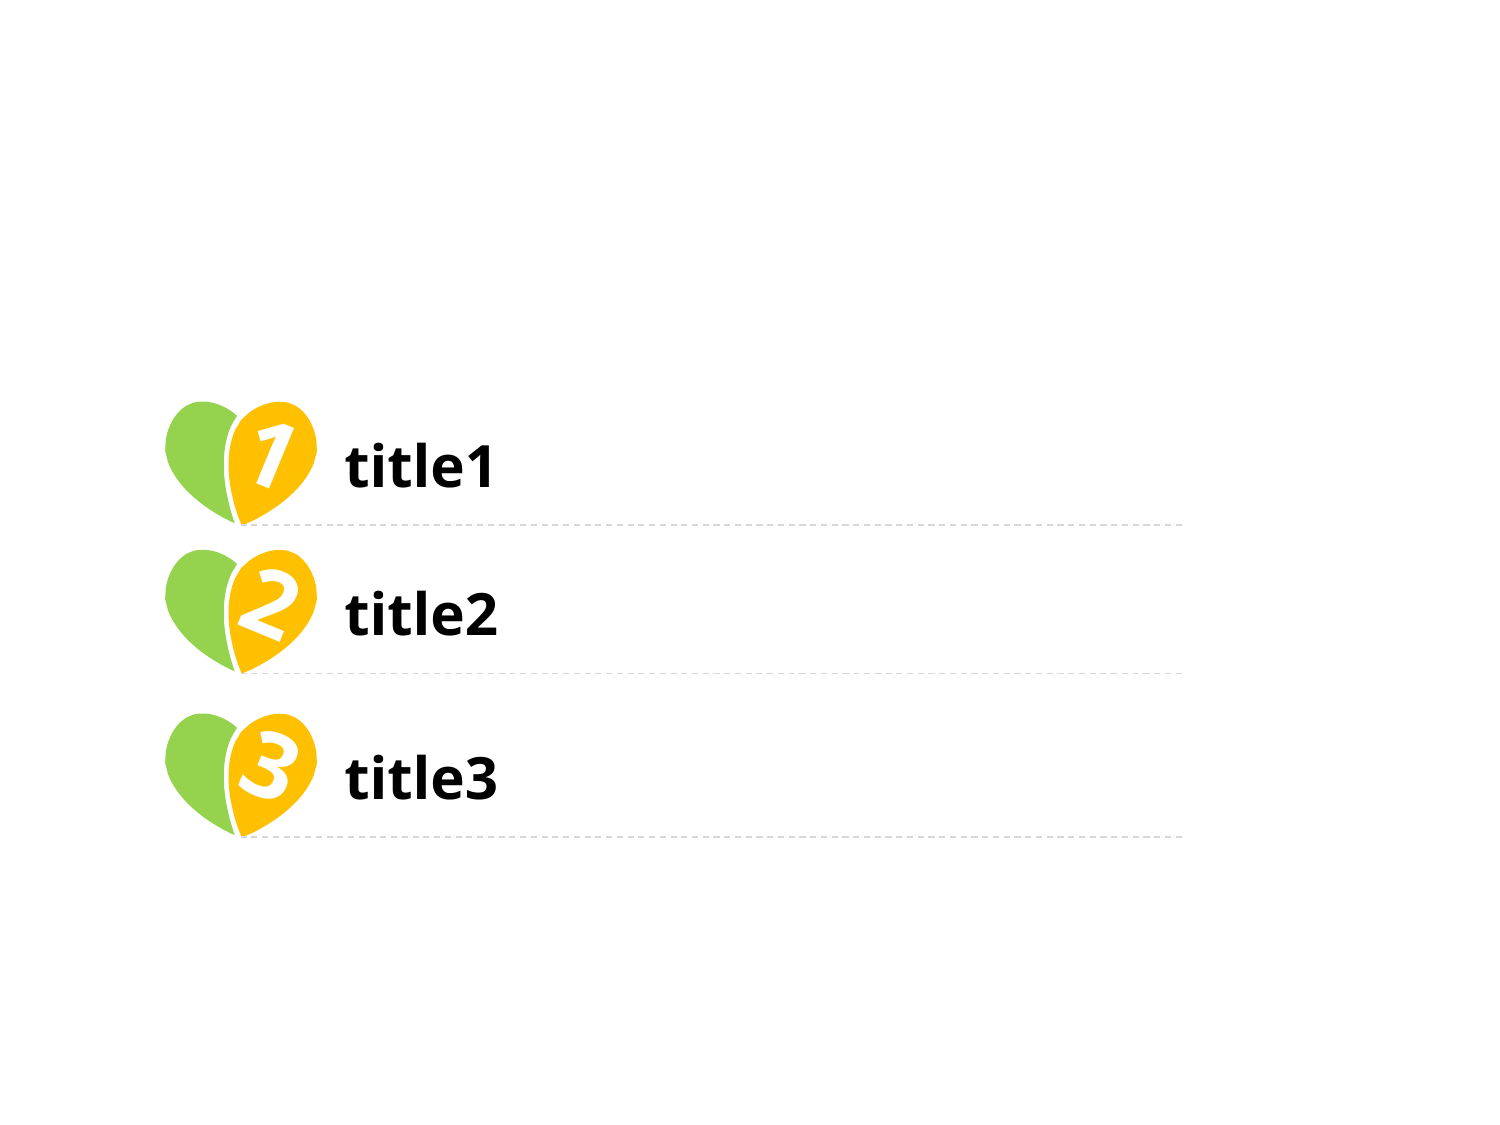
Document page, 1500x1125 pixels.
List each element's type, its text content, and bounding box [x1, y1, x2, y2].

text_box 3 [226, 711, 320, 839]
text_box 1 [226, 399, 320, 527]
text_box [163, 711, 239, 837]
text_box title2 [329, 564, 1186, 660]
text_box title1 [329, 415, 1186, 512]
text_box [163, 547, 239, 674]
text_box title3 [329, 727, 1186, 824]
text_box [163, 399, 239, 526]
text_box 2 [226, 547, 320, 675]
